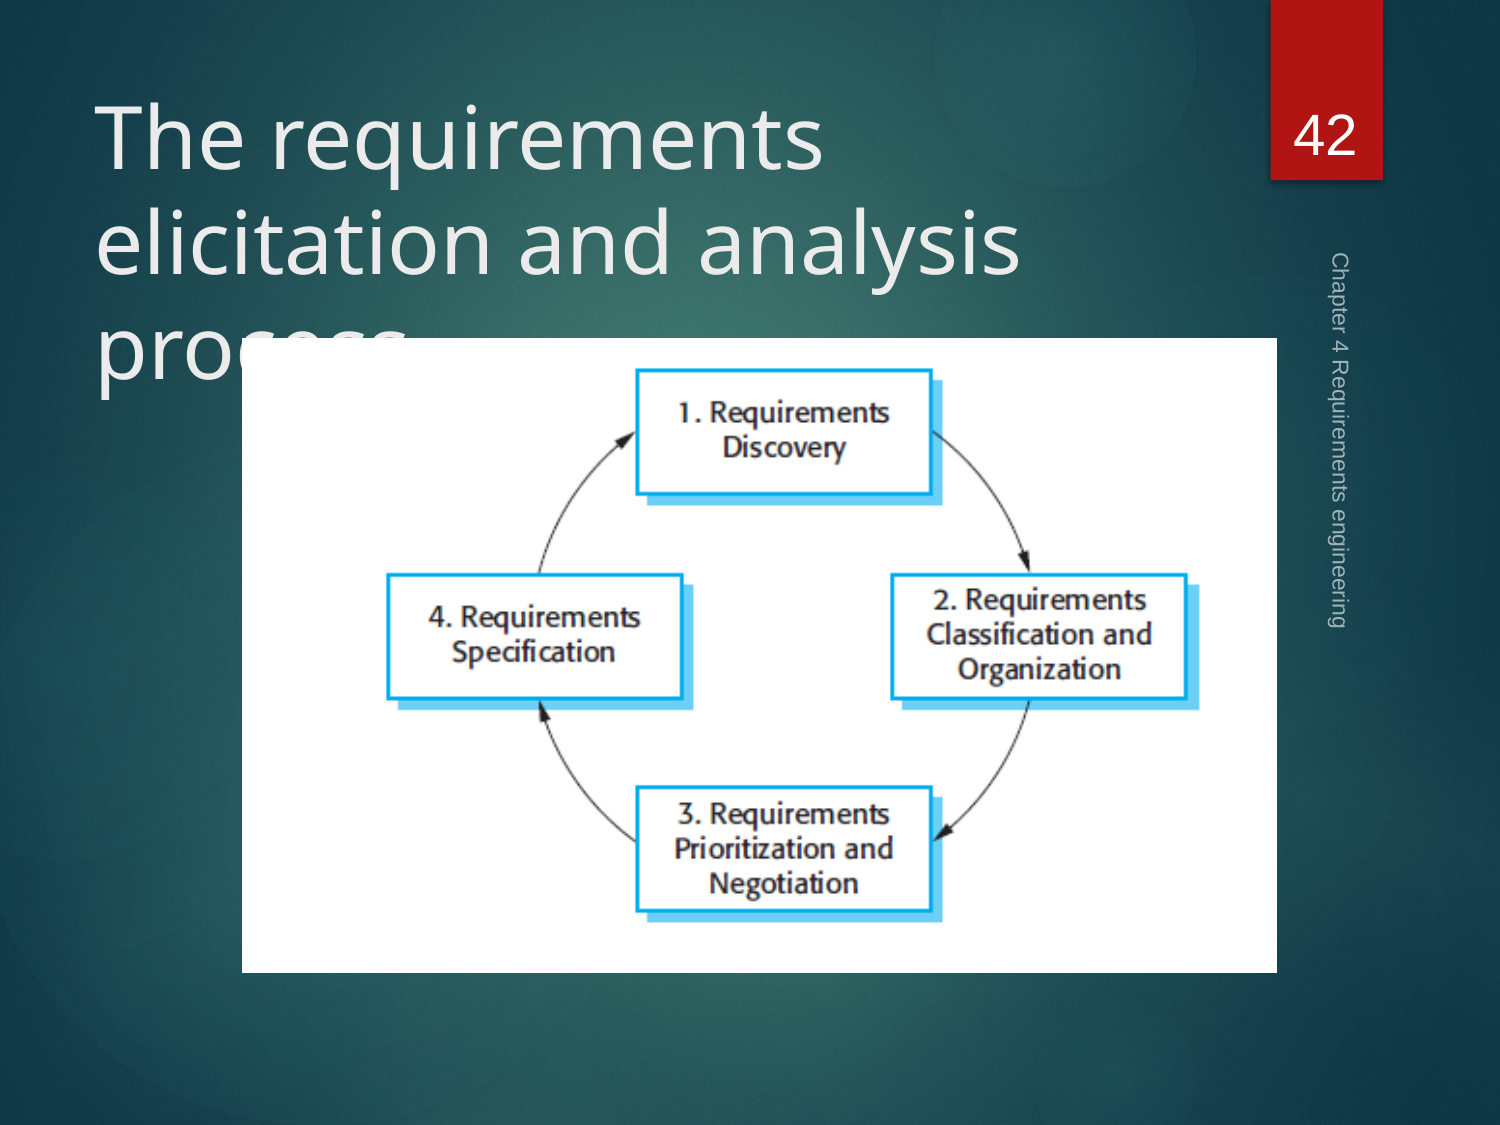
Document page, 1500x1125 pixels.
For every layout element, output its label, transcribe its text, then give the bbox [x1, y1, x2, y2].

slide_number 42 [1273, 48, 1378, 175]
title The requirements elicitation and analysis process [79, 74, 1237, 304]
footer Chapter 4 Requirements engineering [1320, 237, 1358, 871]
picture [241, 337, 1277, 974]
